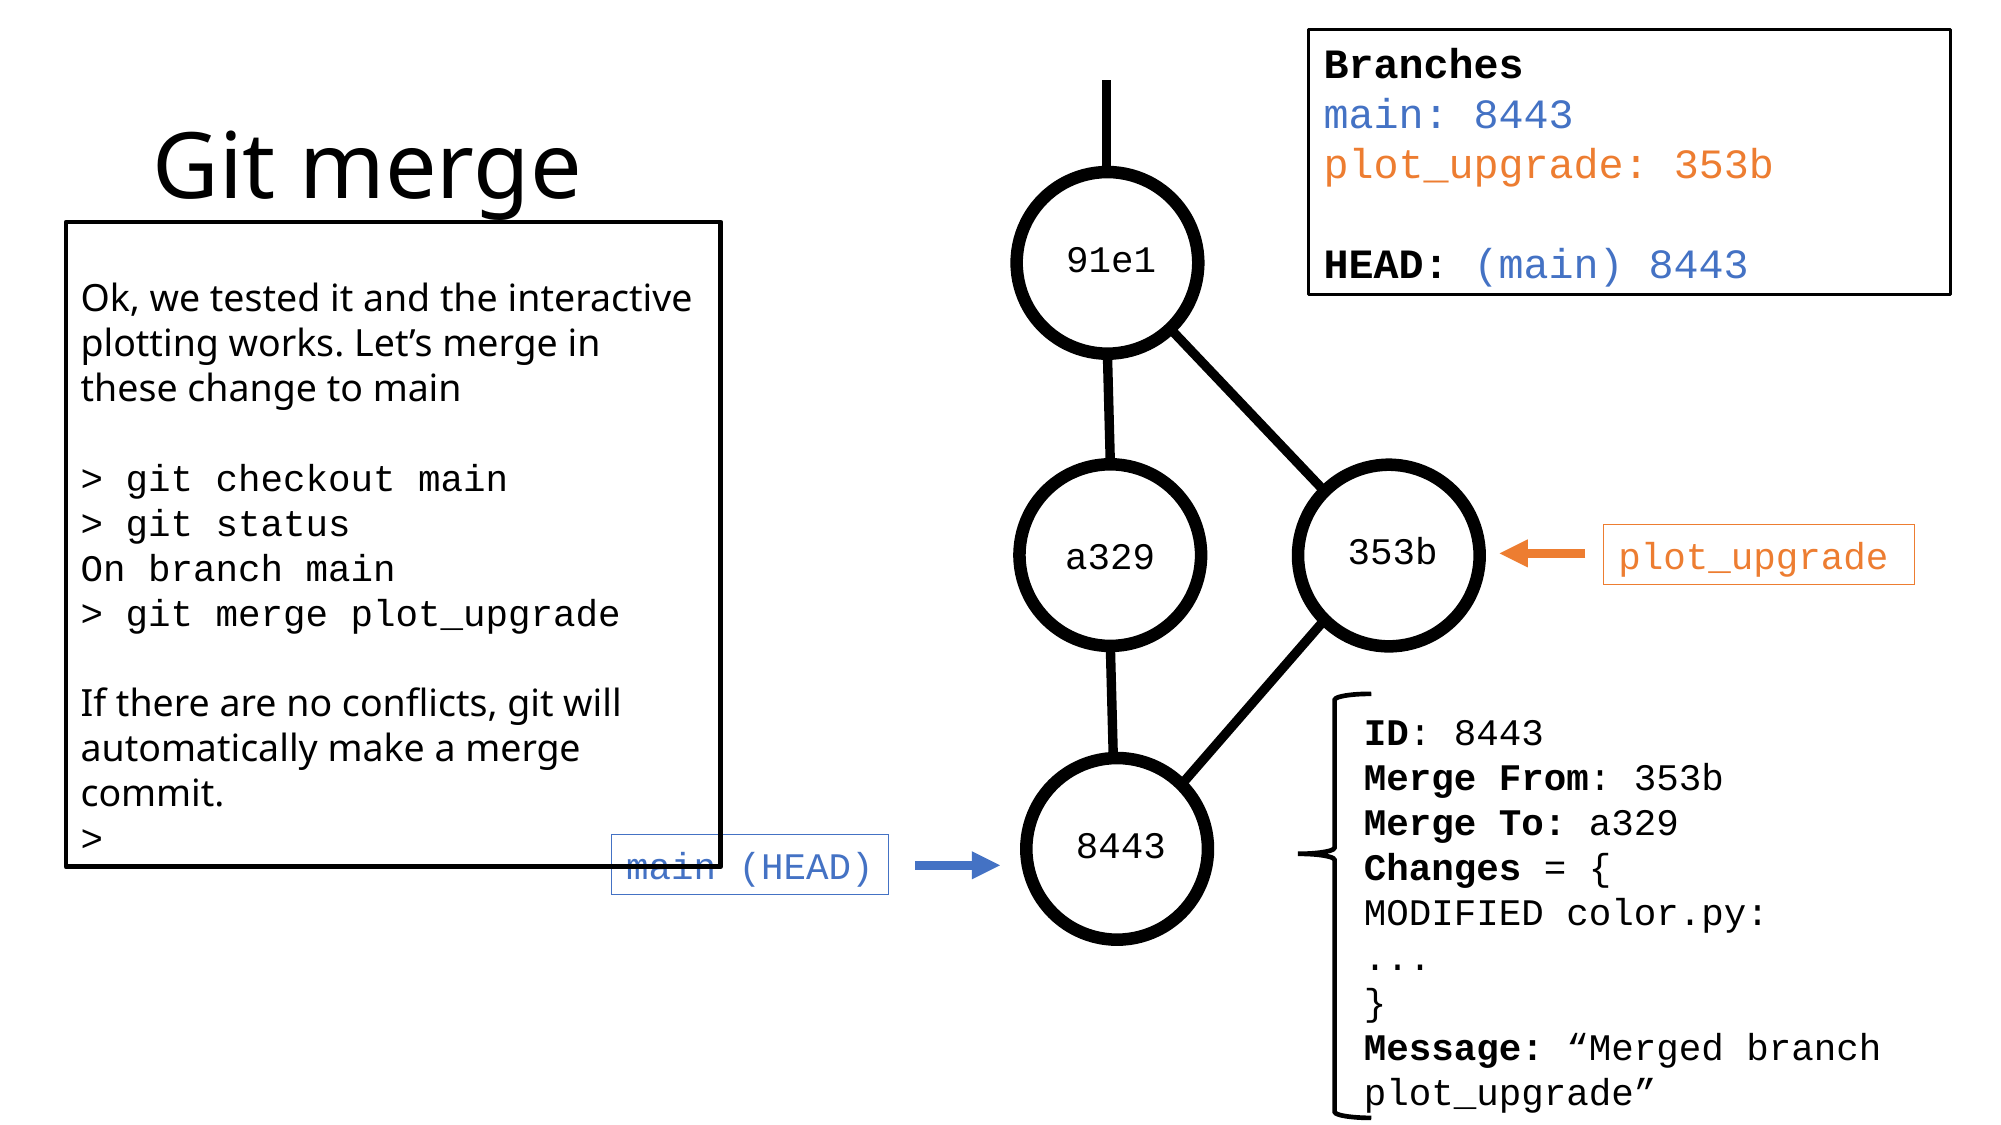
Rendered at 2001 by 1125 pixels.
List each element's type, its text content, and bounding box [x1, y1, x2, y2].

text_box 91e1 [1051, 227, 1171, 288]
text_box Branches main: 8443 plot_upgrade: 353b HEAD: (main) 8443 [1308, 29, 1951, 295]
text_box main (HEAD) [611, 834, 889, 895]
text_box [1107, 354, 1111, 465]
text_box Ok, we tested it and the interactive plotting works. Let’s merge in these change to main > git checkout main > git status On branch main > git merge plot_upgrade If there are no conflicts, git will automatically make a merge commit. > [65, 221, 721, 867]
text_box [1167, 325, 1325, 492]
text_box [1018, 463, 1203, 647]
text_box 8443 [1060, 813, 1181, 874]
text_box [1297, 693, 1372, 1118]
text_box [1015, 171, 1200, 355]
text_box plot_upgrade [1603, 524, 1915, 585]
text_box [1296, 463, 1481, 648]
text_box [1025, 756, 1210, 941]
text_box 353b [1332, 520, 1453, 580]
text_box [1181, 619, 1325, 785]
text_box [1110, 645, 1114, 756]
text_box ID: 8443 Merge From: 353b Merge To: a329 Changes = { MODIFIED color.py: ... } Message: “Merged branch plot_upgrade” [1349, 700, 1988, 1121]
title Git merge [137, 59, 1308, 278]
text_box a329 [1050, 524, 1171, 585]
